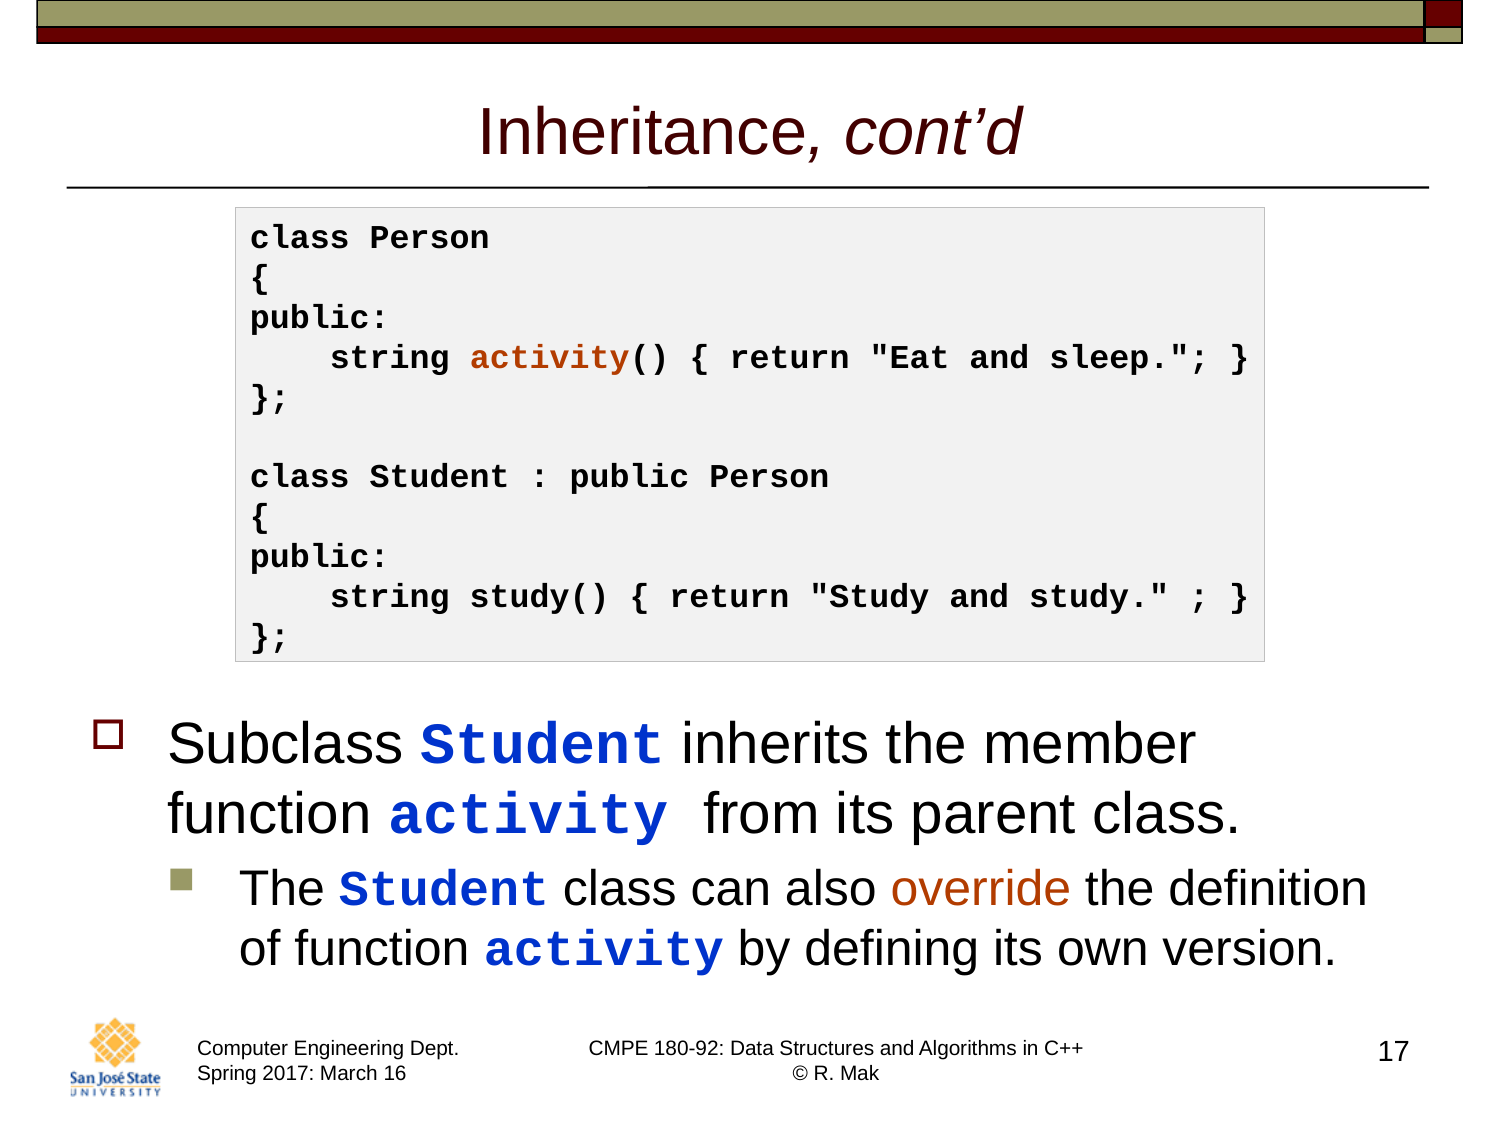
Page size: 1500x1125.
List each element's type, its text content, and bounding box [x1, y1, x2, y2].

list Subclass Student inherits the member function activity from its parent class. The Student class can also override the definition of function activity by defining its own version. [75, 697, 1425, 1006]
title Inheritance, cont’d [75, 67, 1425, 175]
text_box class Person { public: string activity() { return "Eat and sleep."; } }; class Student : public Person { public: string study() { return "Study and study." ; } }; [235, 207, 1265, 662]
slide_number 17 [1112, 1025, 1425, 1100]
picture [60, 1012, 166, 1112]
